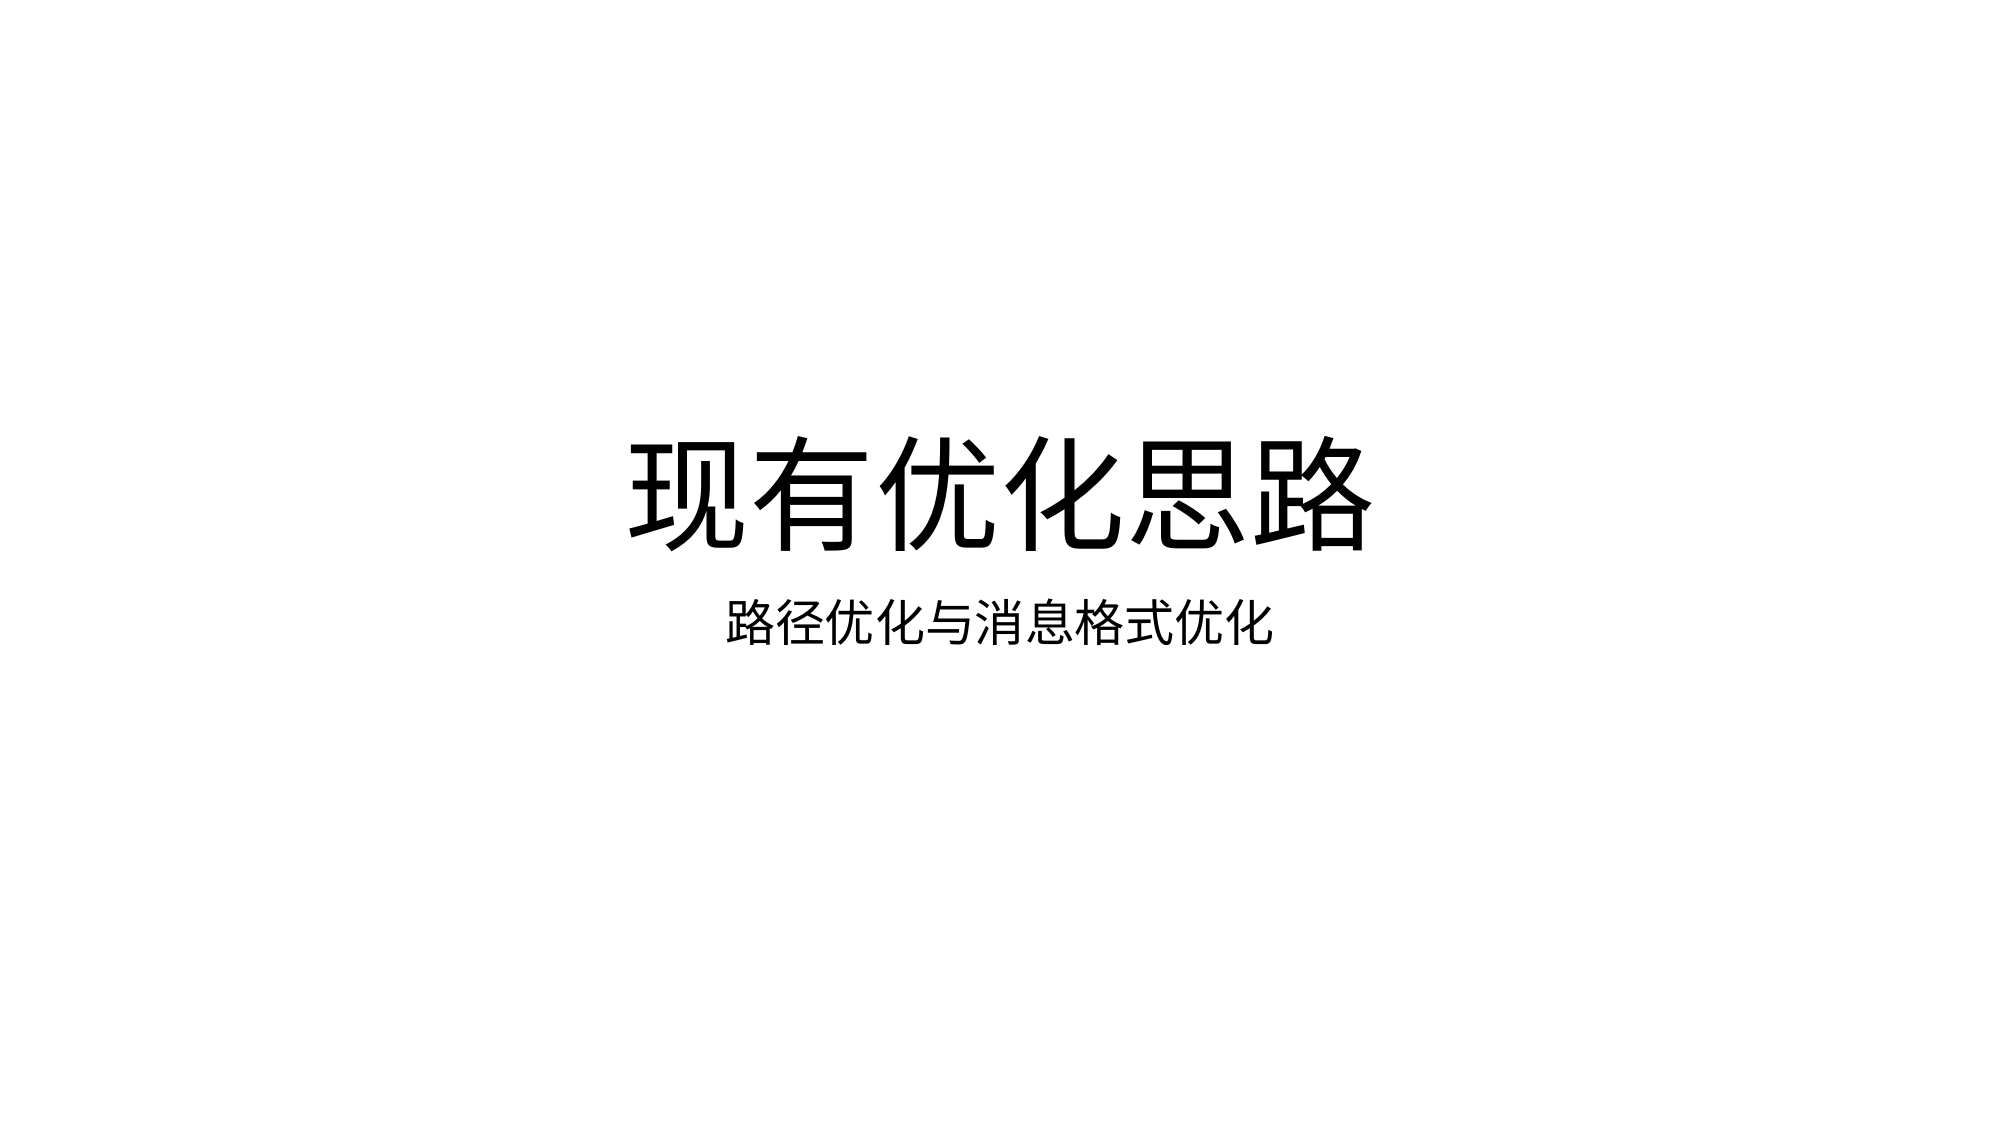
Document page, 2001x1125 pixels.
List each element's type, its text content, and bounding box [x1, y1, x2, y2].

title 现有优化思路 [249, 184, 1750, 576]
subtitle 路径优化与消息格式优化 [249, 590, 1750, 863]
